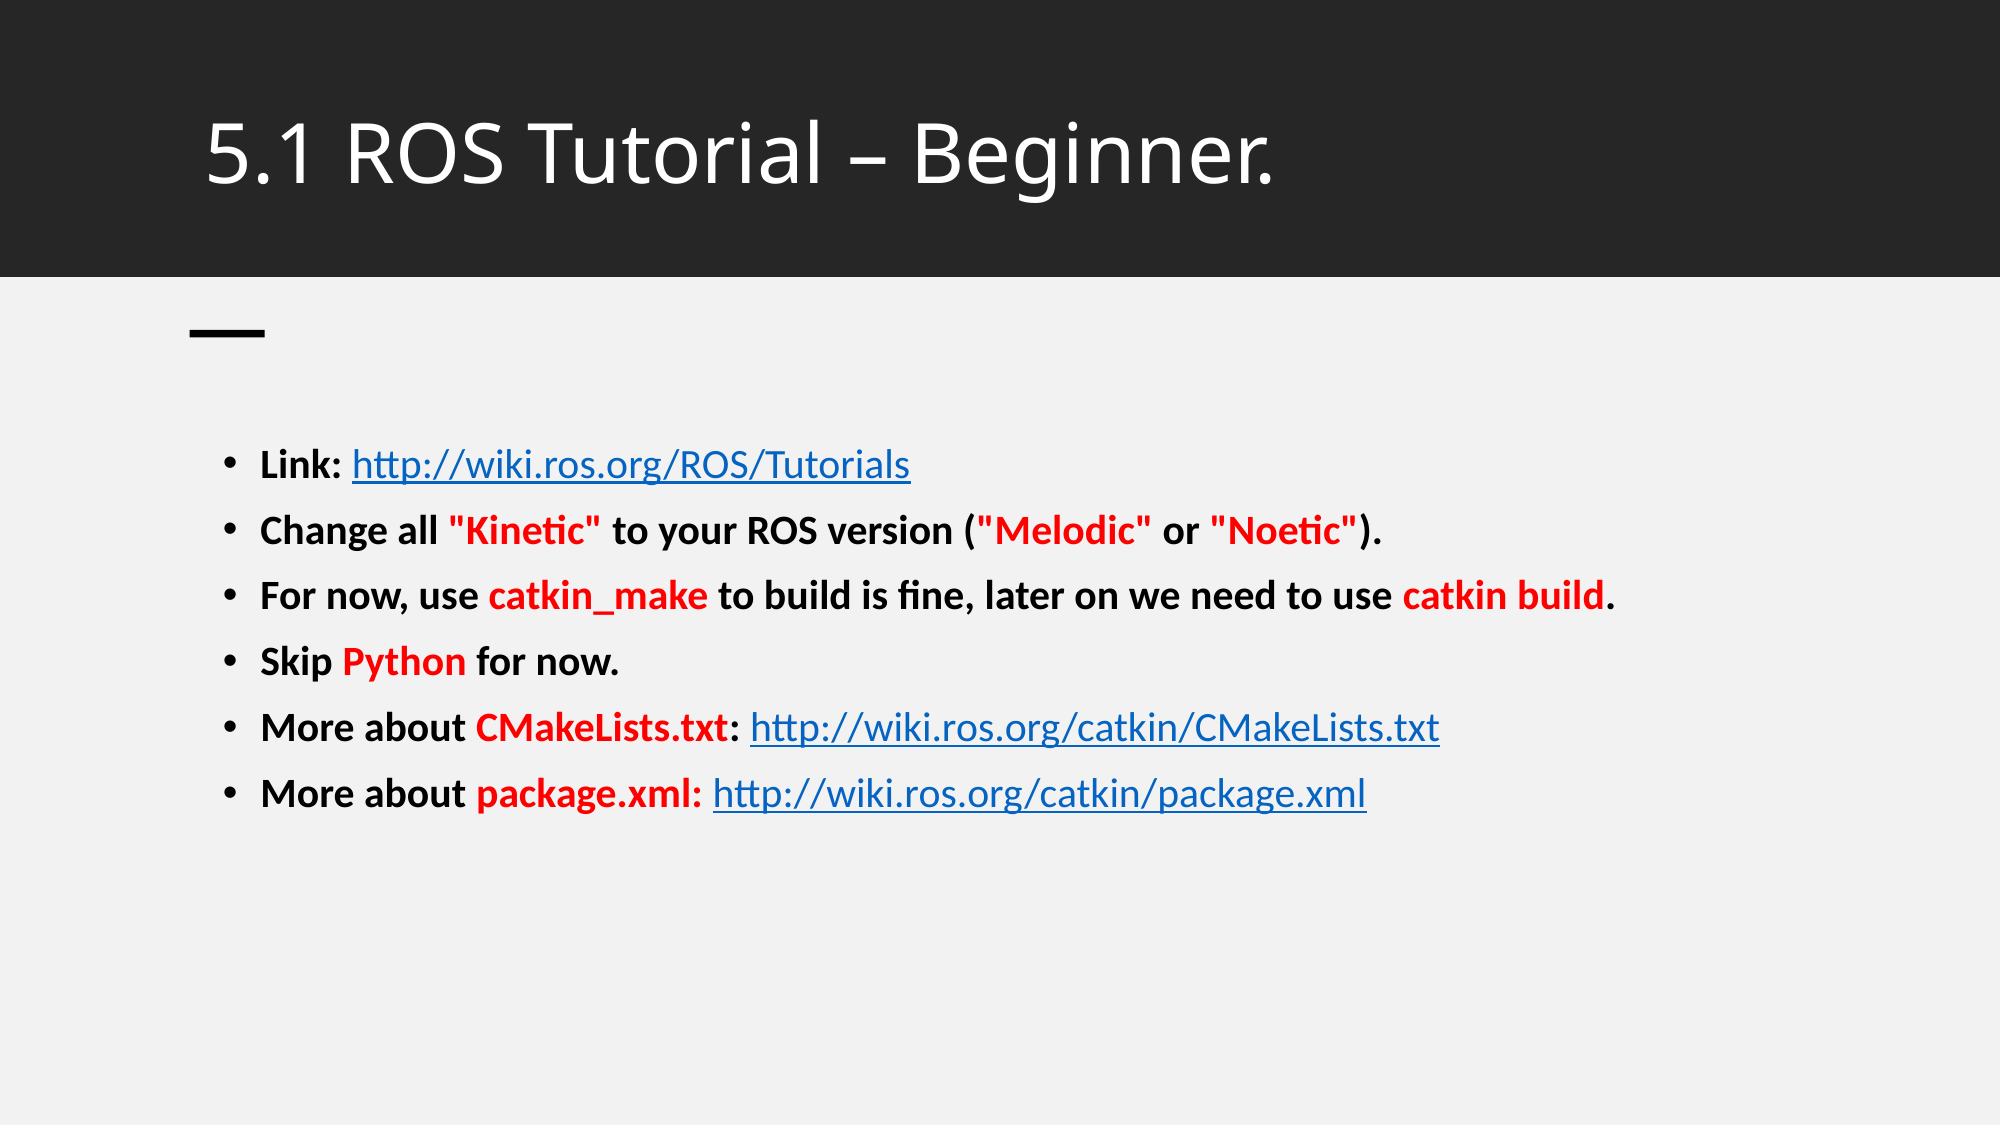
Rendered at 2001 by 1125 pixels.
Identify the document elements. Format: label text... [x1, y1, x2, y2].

text_box [189, 329, 266, 338]
title 5.1 ROS Tutorial – Beginner. [189, 104, 1812, 253]
text_box [0, 276, 2000, 1125]
text_box [0, 0, 2000, 276]
list Link: http://wiki.ros.org/ROS/Tutorials Change all "Kinetic" to your ROS version ("Melodic" or "Noetic"). For now, use catkin_make to build is fine, later on we need to use catkin build. Skip Python for now. More about CMakeLists.txt: http://wiki.ros.org/catkin/CMakeLists.txt More about package.xml: http://wiki.ros.org/catkin/package.xml [207, 363, 1829, 1080]
